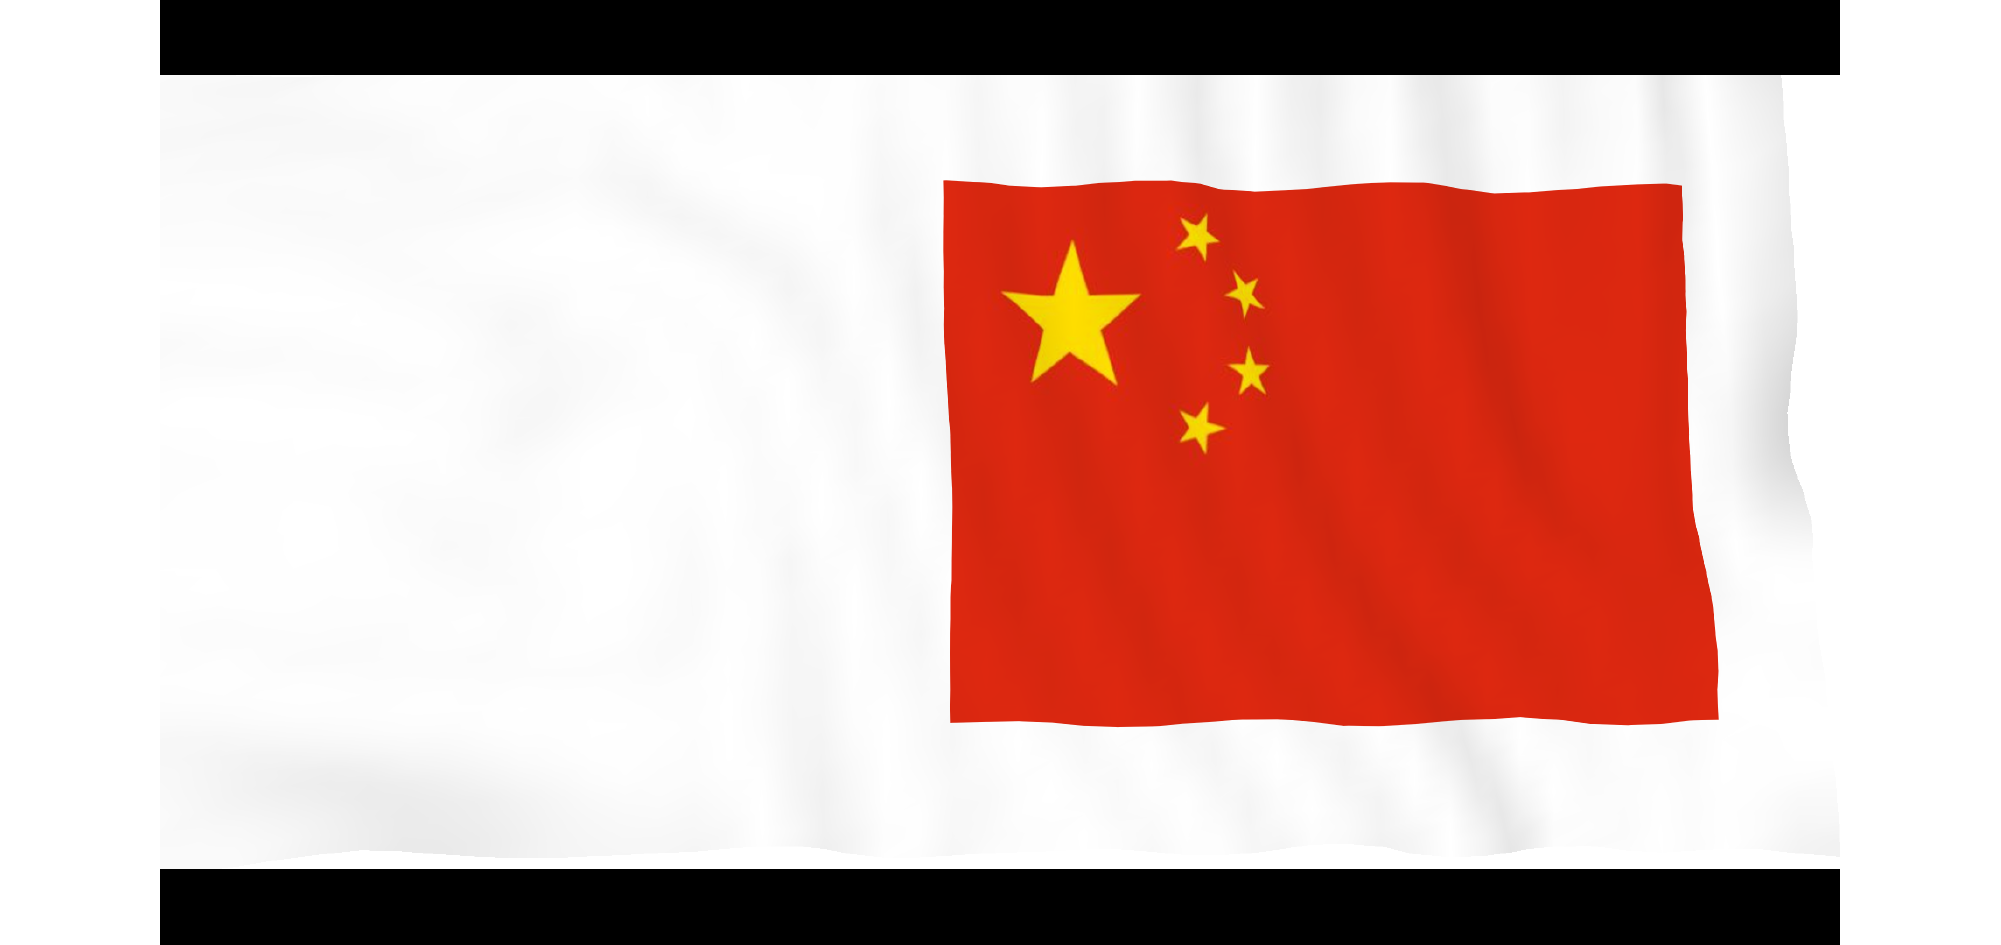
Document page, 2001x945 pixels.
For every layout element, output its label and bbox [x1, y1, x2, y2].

picture [160, 0, 1840, 945]
